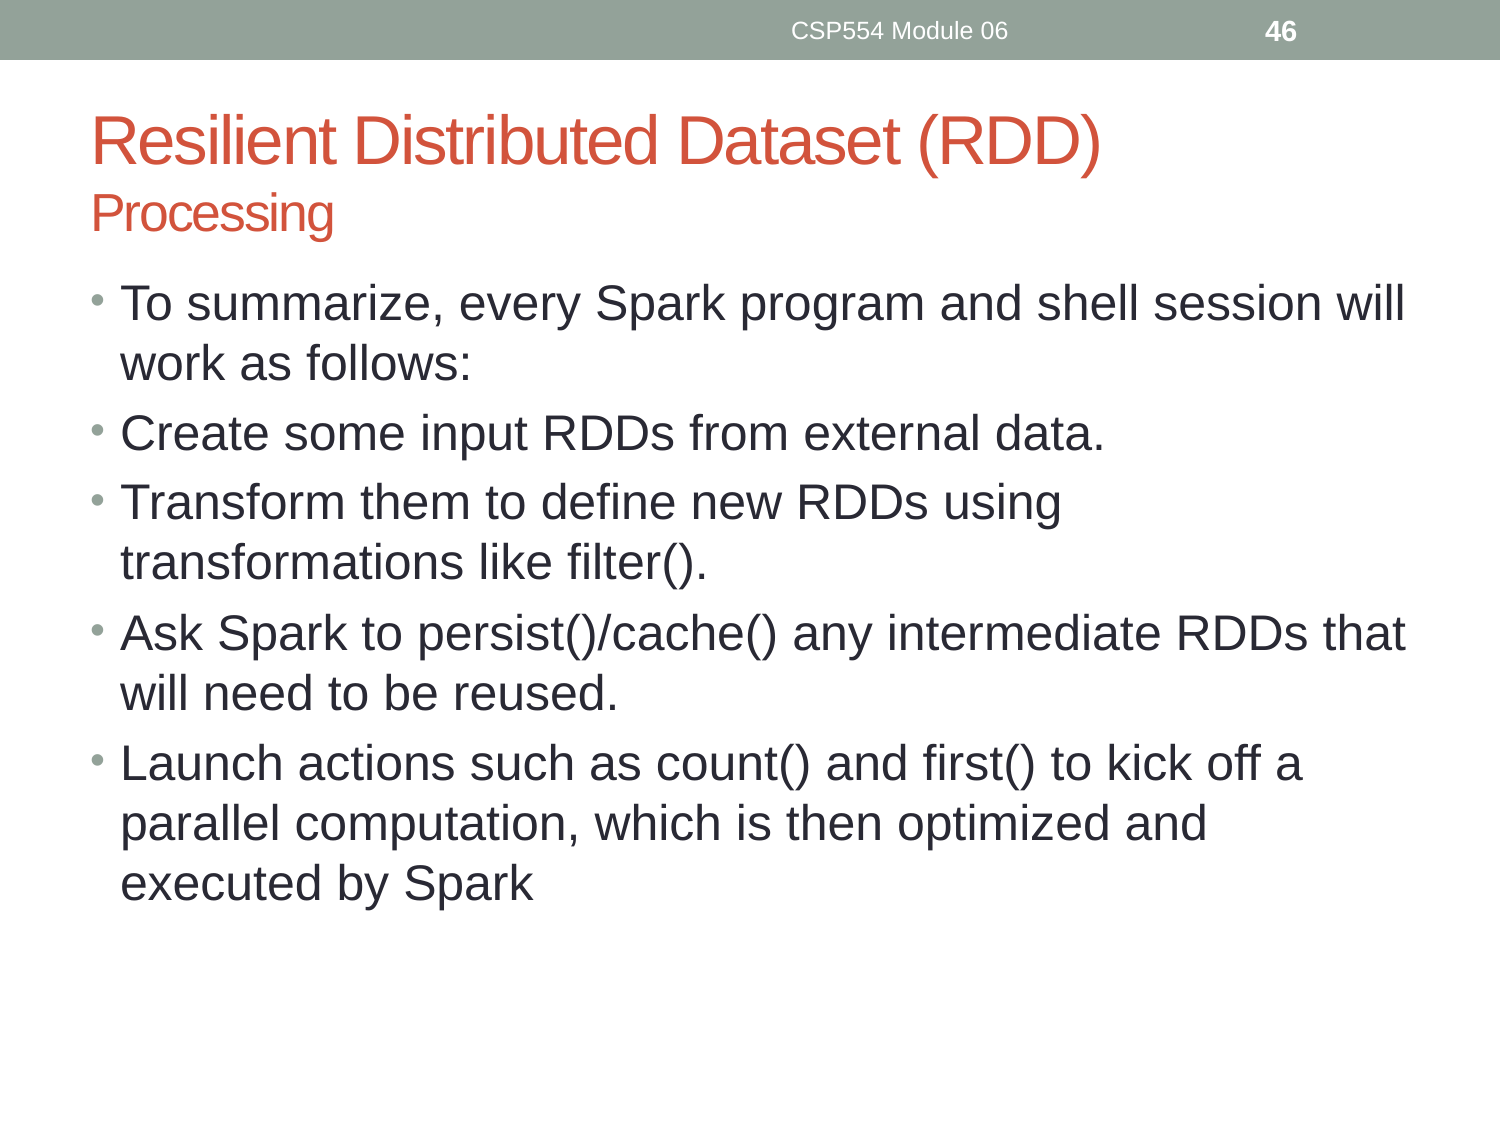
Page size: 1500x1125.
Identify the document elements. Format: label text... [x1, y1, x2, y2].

slide_number 46 [1250, 3, 1425, 57]
title Resilient Distributed Dataset (RDD) Processing [75, 87, 1425, 250]
footer CSP554 Module 06 [562, 3, 1238, 57]
list To summarize, every Spark program and shell session will work as follows: Create some input RDDs from external data. Transform them to define new RDDs using transformations like filter(). Ask Spark to persist()/cache() any intermediate RDDs that will need to be reused. Launch actions such as count() and first() to kick off a parallel computation, which is then optimized and executed by Spark [75, 262, 1425, 1063]
